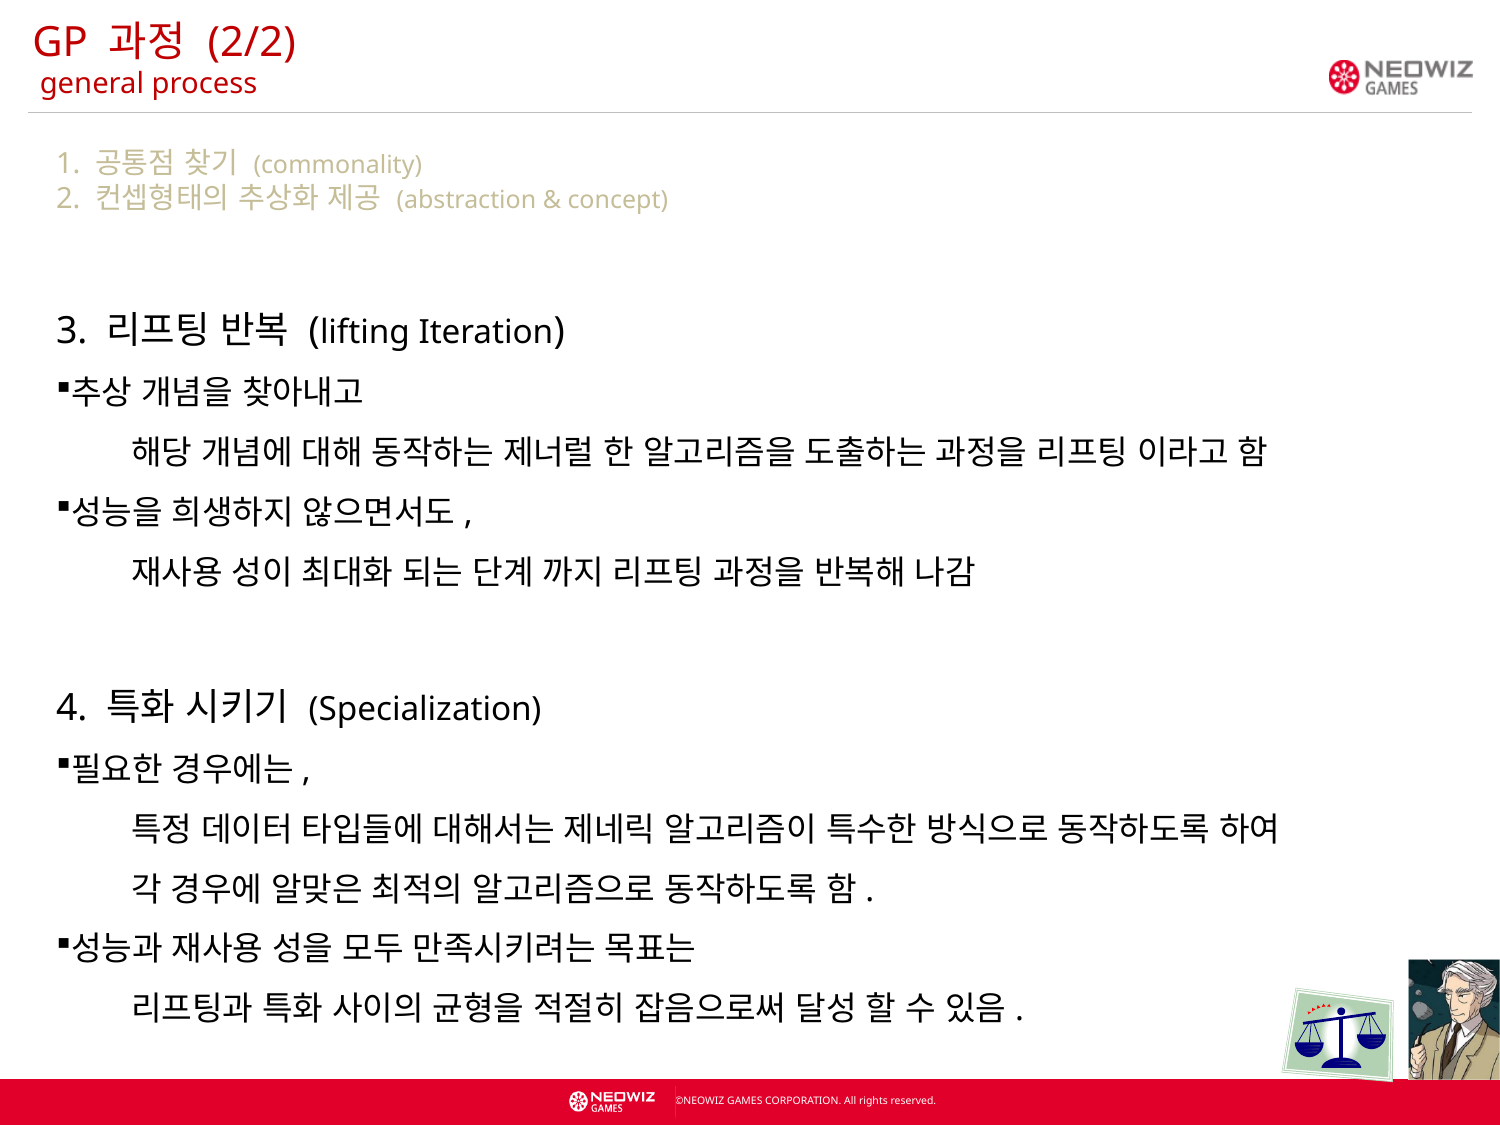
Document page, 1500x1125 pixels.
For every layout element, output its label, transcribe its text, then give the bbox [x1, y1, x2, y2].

text_box GP 과정 (2/2) general process [17, 0, 1368, 114]
picture [1407, 959, 1500, 1080]
picture [1368, 60, 1473, 96]
picture [553, 1086, 654, 1116]
picture [1281, 987, 1394, 1083]
list 1. 공통점 찾기 (commonality) 2. 컨셉형태의 추상화 제공 (abstraction & concept) 3. 리프팅 반복 (lifting Iteration) 추상 개념을 찾아내고 해당 개념에 대해 동작하는 제너럴 한 알고리즘을 도출하는 과정을 리프팅 이라고 함 성능을 희생하지 않으면서도, 재사용 성이 최대화 되는 단계 까지 리프팅 과정을 반복해 나감 4. 특화 시키기 (Specialization) 필요한 경우에는, 특정 데이터 타입들에 대해서는 제네릭 알고리즘이 특수한 방식으로 동작하도록 하여 각 경우에 알맞은 최적의 알고리즘으로 동작하도록 함. 성능과 재사용 성을 모두 만족시키려는 목표는 리프팅과 특화 사이의 균형을 적절히 잡음으로써 달성 할 수 있음. [41, 137, 1483, 1059]
